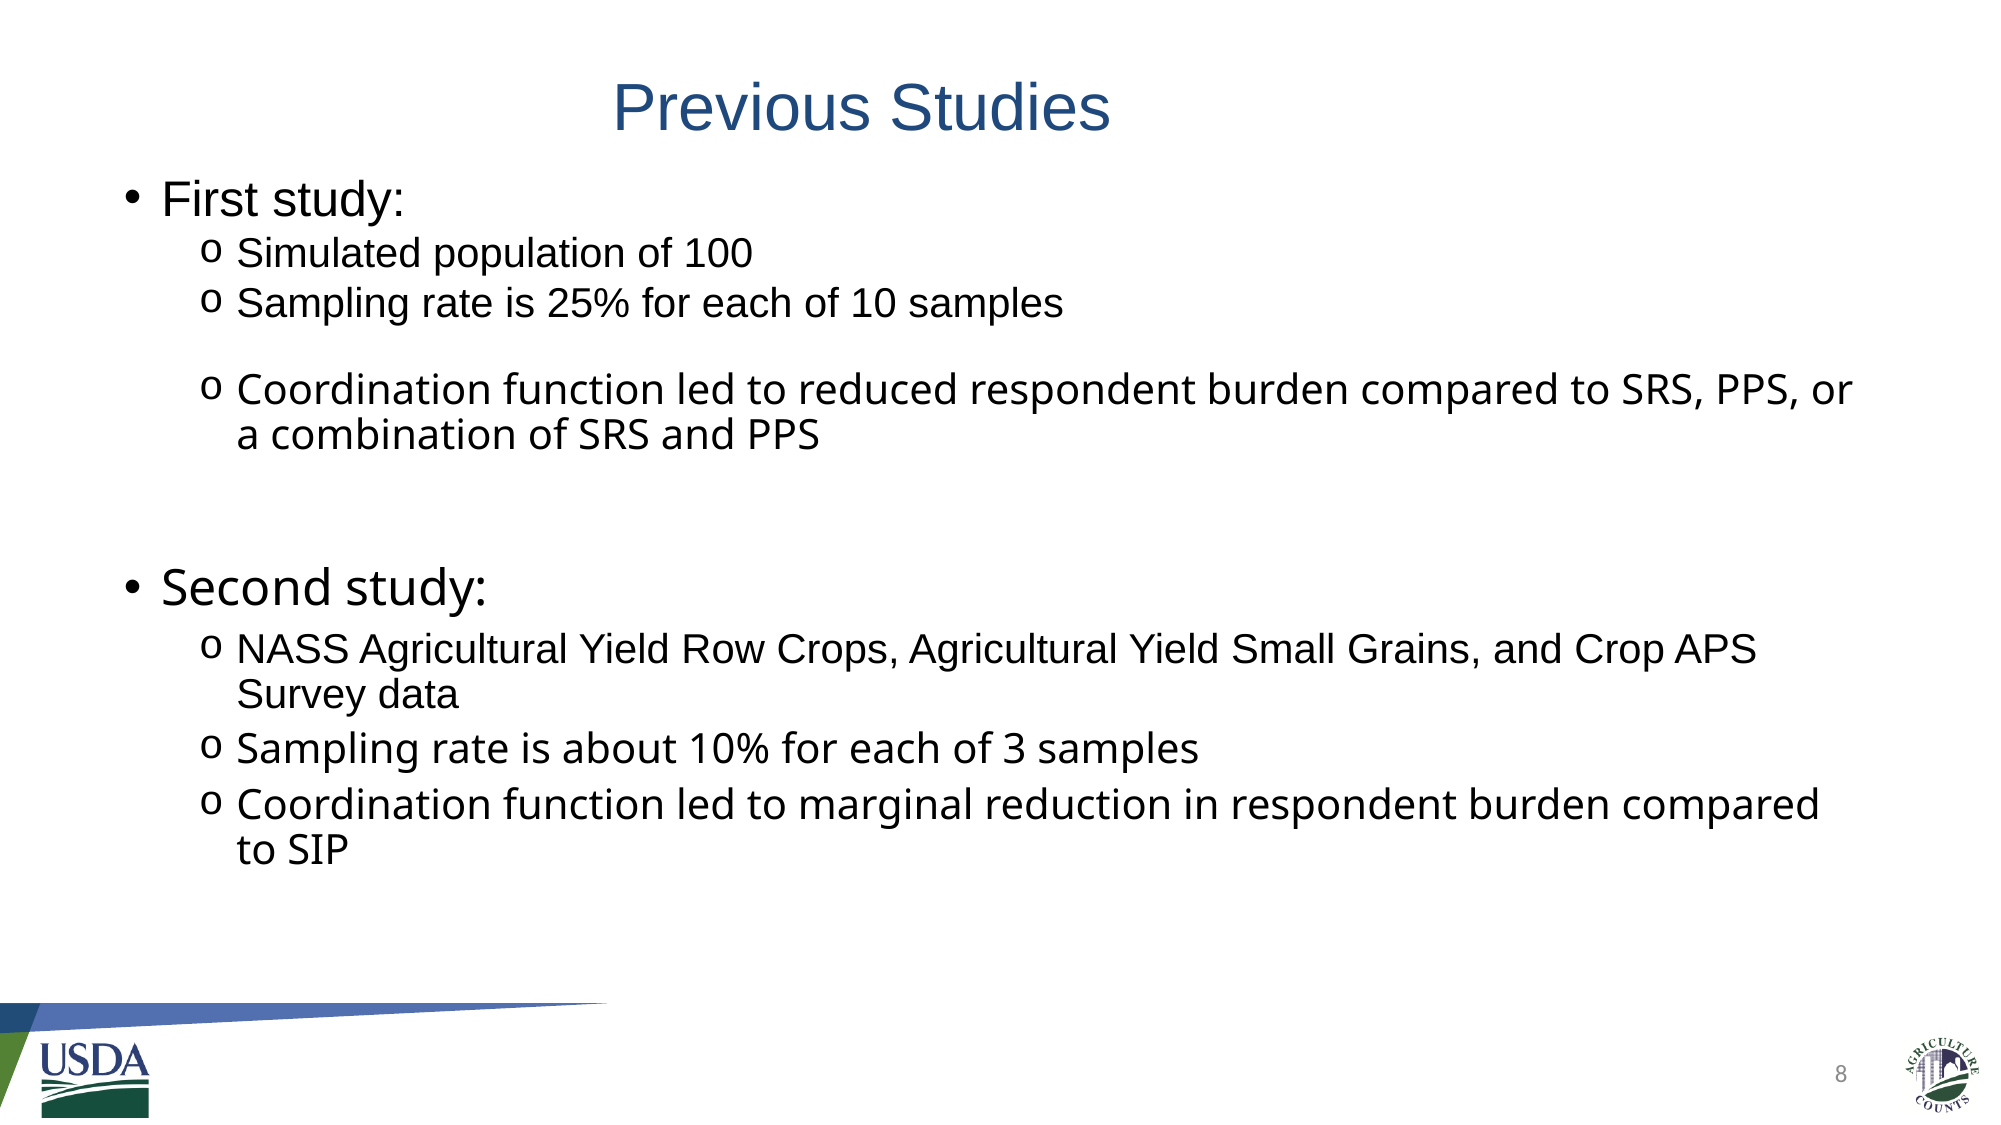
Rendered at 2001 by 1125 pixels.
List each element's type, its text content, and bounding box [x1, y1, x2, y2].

list First study: Simulated population of 100 Sampling rate is 25% for each of 10 samples Coordination function led to reduced respondent burden compared to SRS, PPS, or a combination of SRS and PPS Second study: NASS Agricultural Yield Row Crops, Agricultural Yield Small Grains, and Crop APS Survey data Sampling rate is about 10% for each of 3 samples Coordination function led to marginal reduction in respondent burden compared to SIP [108, 158, 1885, 1003]
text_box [0, 1003, 1979, 1118]
title Previous Studies [0, 0, 1725, 218]
